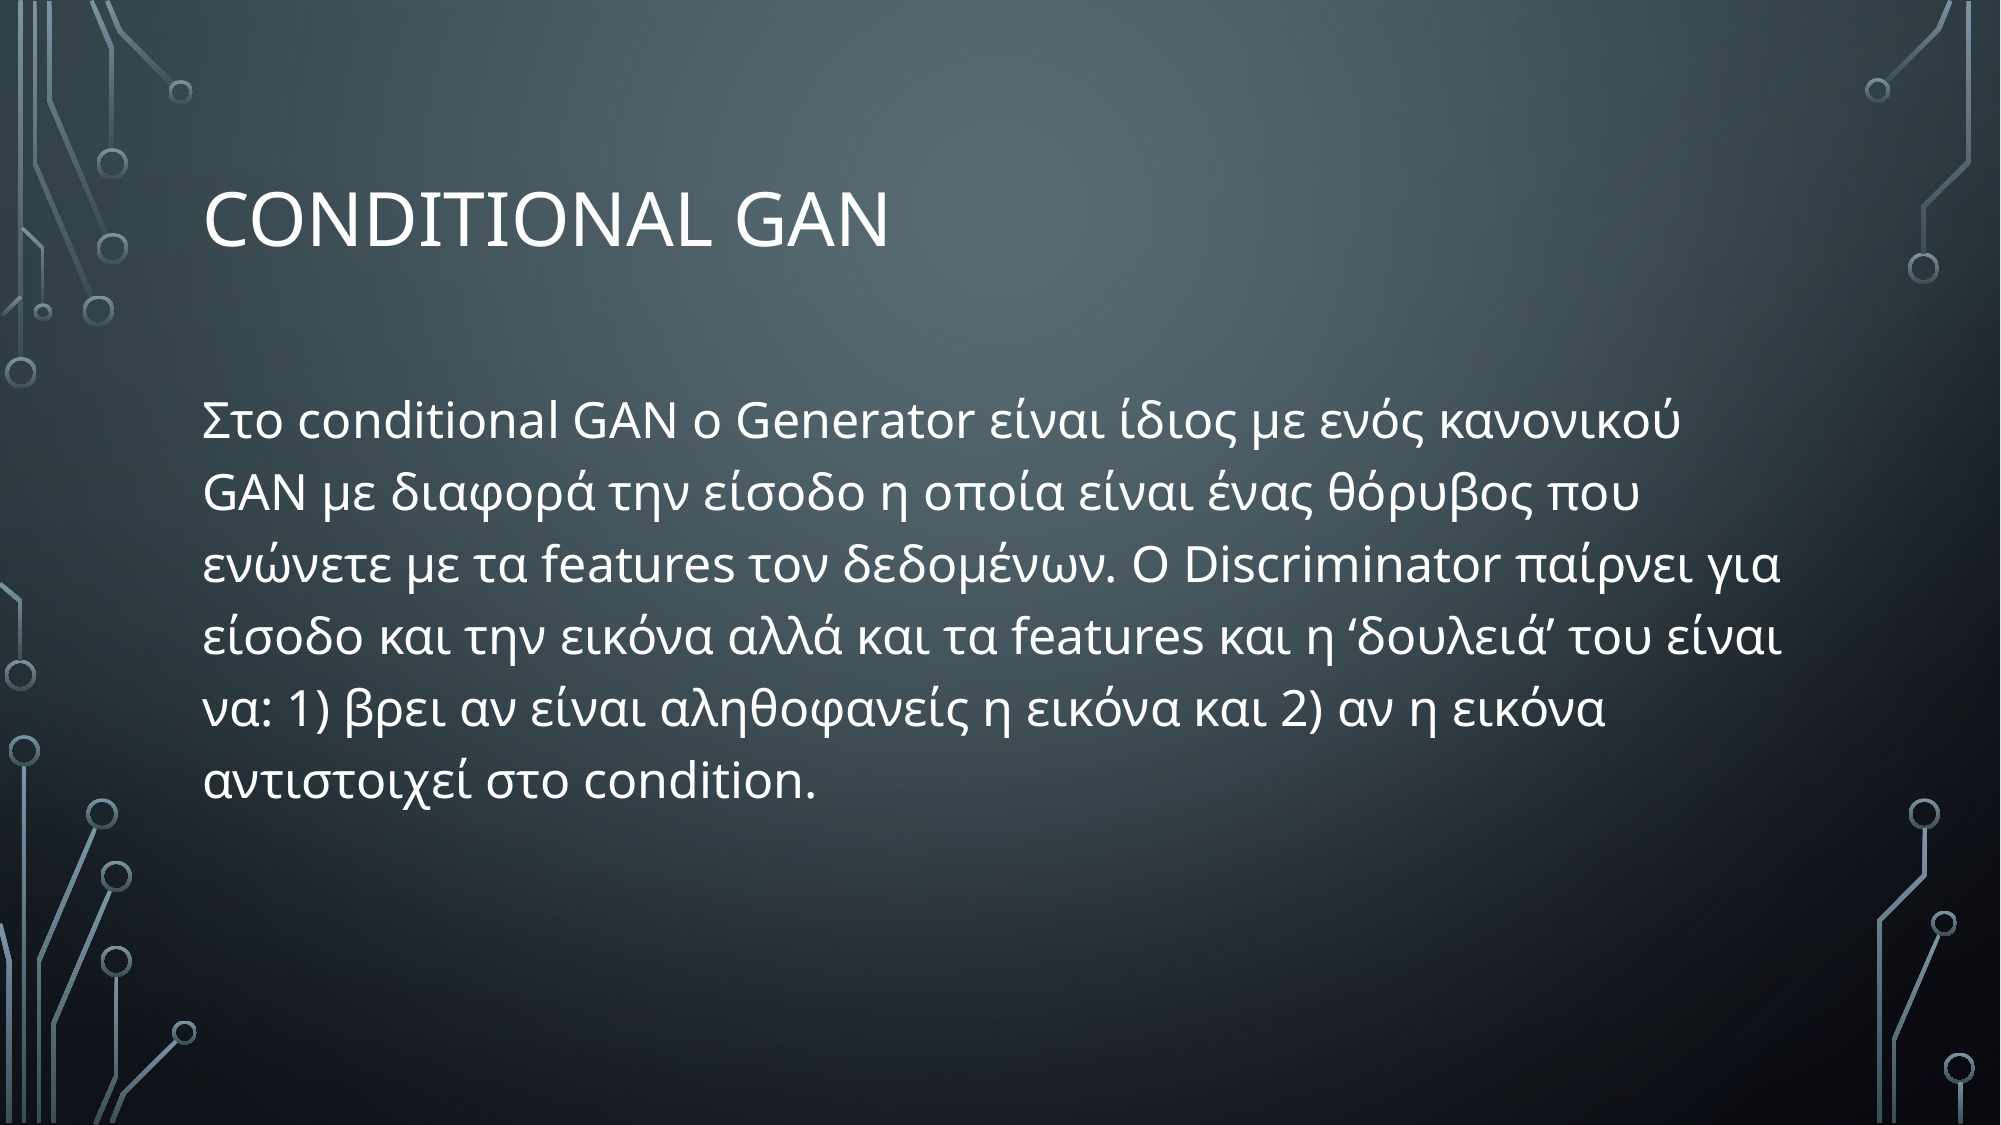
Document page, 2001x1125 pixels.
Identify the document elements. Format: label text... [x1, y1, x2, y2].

list Στο conditional GAN ο Generator είναι ίδιος με ενός κανονικού GAN με διαφορά την είσοδο η οποία είναι ένας θόρυβος που ενώνετε με τα features τον δεδομένων. Ο Discriminator παίρνει για είσοδο και την εικόνα αλλά και τα features και η ‘δουλειά’ του είναι να: 1) βρει αν είναι αληθοφανείς η εικόνα και 2) αν η εικόνα αντιστοιχεί στο condition. [187, 369, 1813, 950]
title Conditional GAN [187, 101, 1813, 344]
